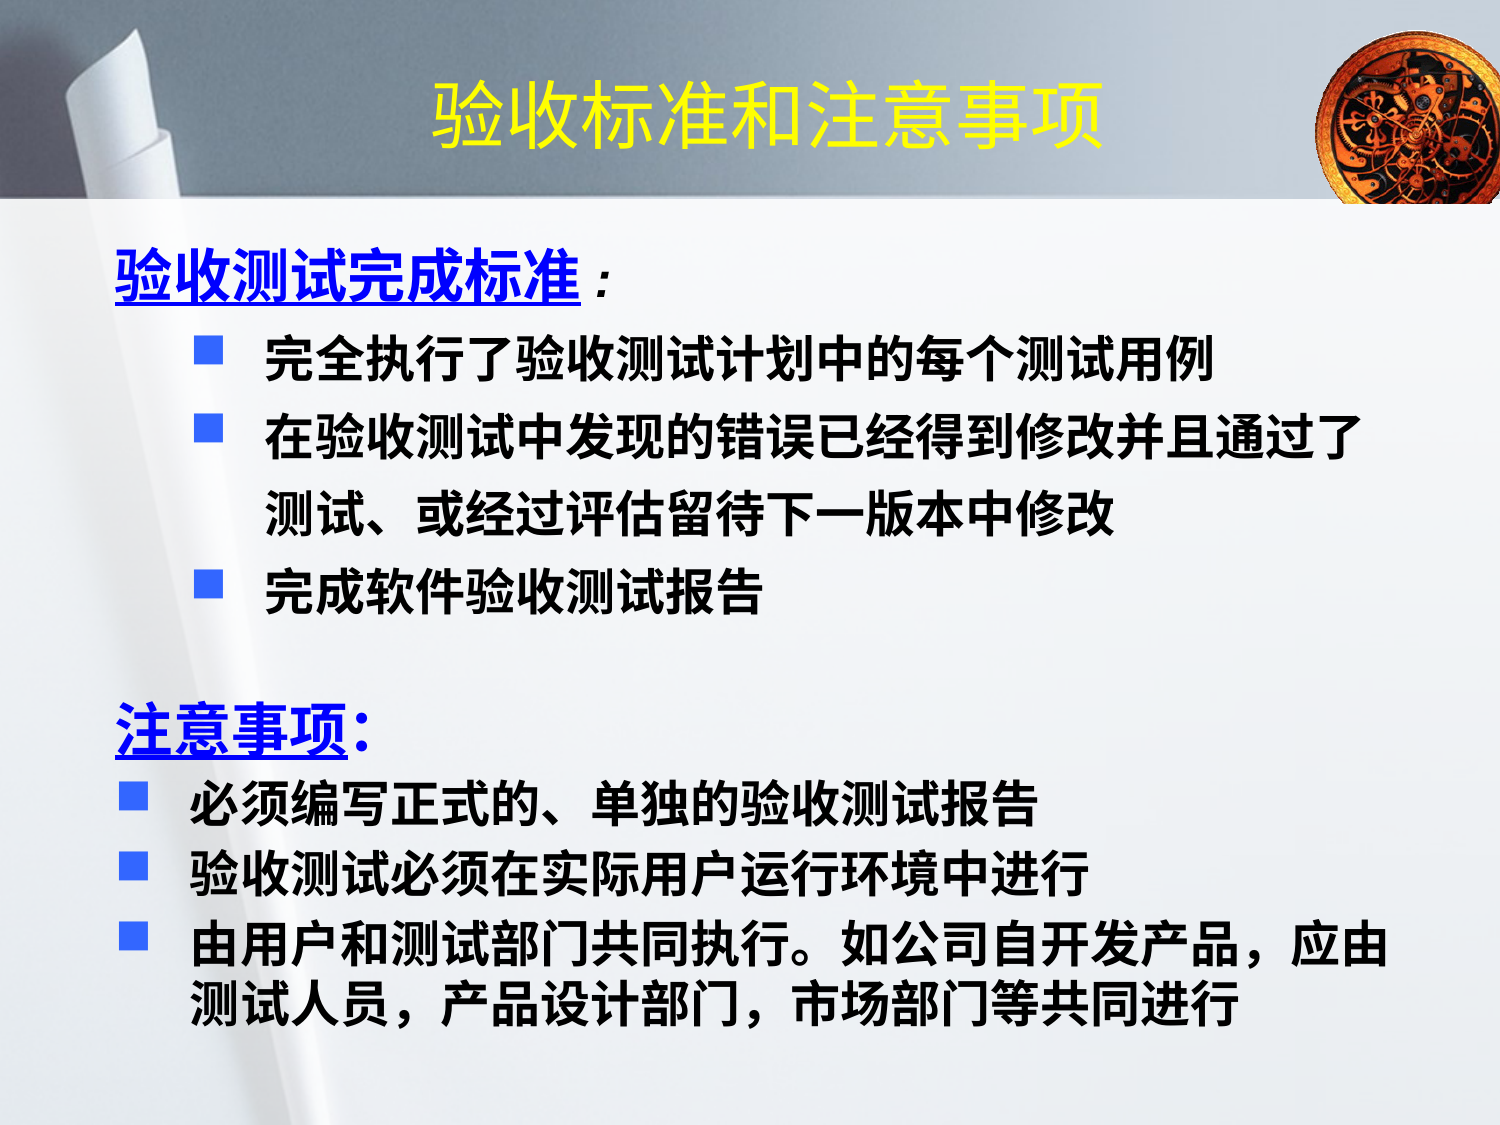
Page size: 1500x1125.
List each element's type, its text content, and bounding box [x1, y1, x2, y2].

title 验收标准和注意事项 [241, 66, 1294, 162]
text_box 验收测试完成标准: 完全执行了验收测试计划中的每个测试用例 在验收测试中发现的错误已经得到修改并且通过了测试、或经过评估留待下一版本中修改 完成软件验收测试报告 注意事项： 必须编写正式的、单独的验收测试报告 验收测试必须在实际用户运行环境中进行 由用户和测试部门共同执行。如公司自开发产品，应由测试人员，产品设计部门，市场部门等共同进行 [100, 231, 1412, 1040]
picture [0, 0, 1500, 204]
